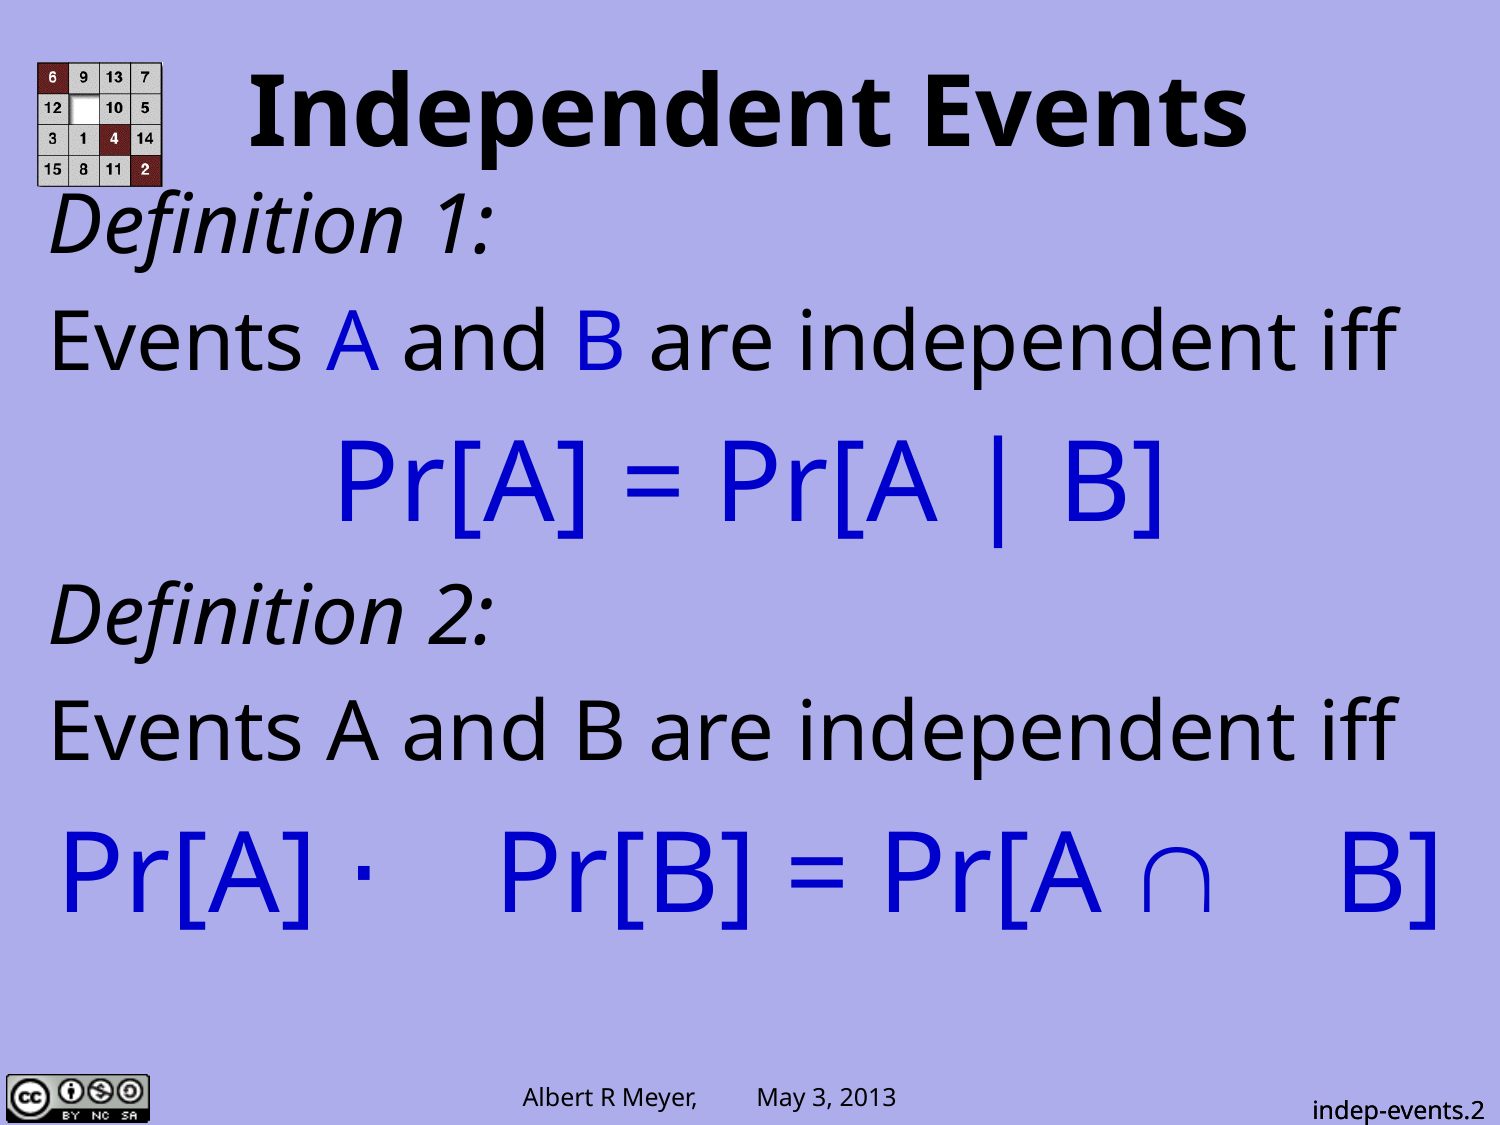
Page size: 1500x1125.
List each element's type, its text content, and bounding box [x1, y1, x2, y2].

picture [6, 1074, 150, 1123]
list Definition 1: Events A and B are independent iff Pr[A] = Pr[A | B] Definition 2: Events A and B are independent iff Pr[A] ⋅ Pr[B] = Pr[A ∩ B] [32, 162, 1469, 1018]
picture [37, 62, 163, 162]
title Independent Events [212, 37, 1288, 162]
text_box indep-events.2 [1262, 1087, 1500, 1125]
